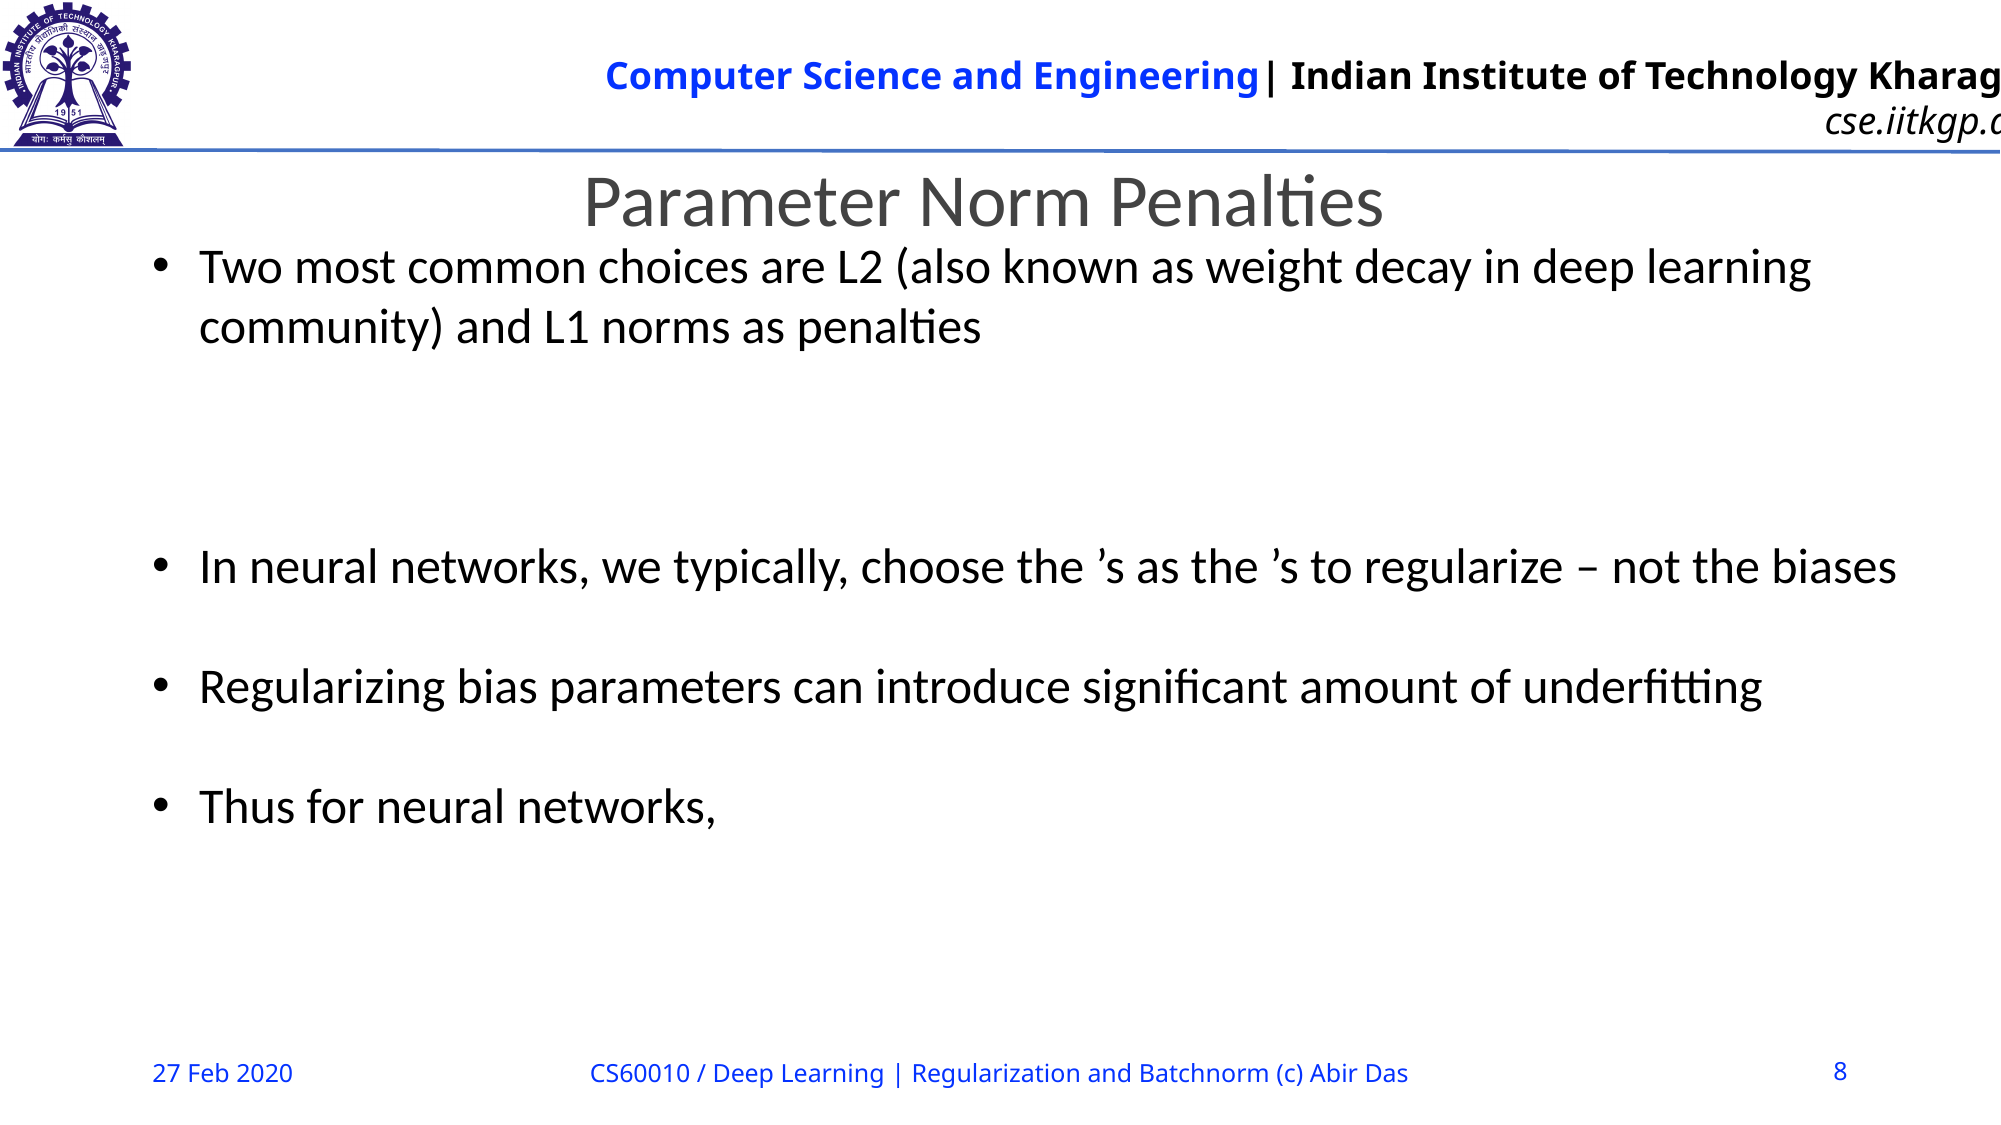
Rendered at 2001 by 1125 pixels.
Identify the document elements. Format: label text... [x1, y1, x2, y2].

picture [2, 2, 131, 147]
slide_number 8 [1733, 1042, 1863, 1103]
footer CS60010 / Deep Learning | Regularization and Batchnorm (c) Abir Das [330, 1042, 1670, 1103]
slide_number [137, 1042, 330, 1103]
text_box Parameter Norm Penalties [15, 136, 1954, 232]
